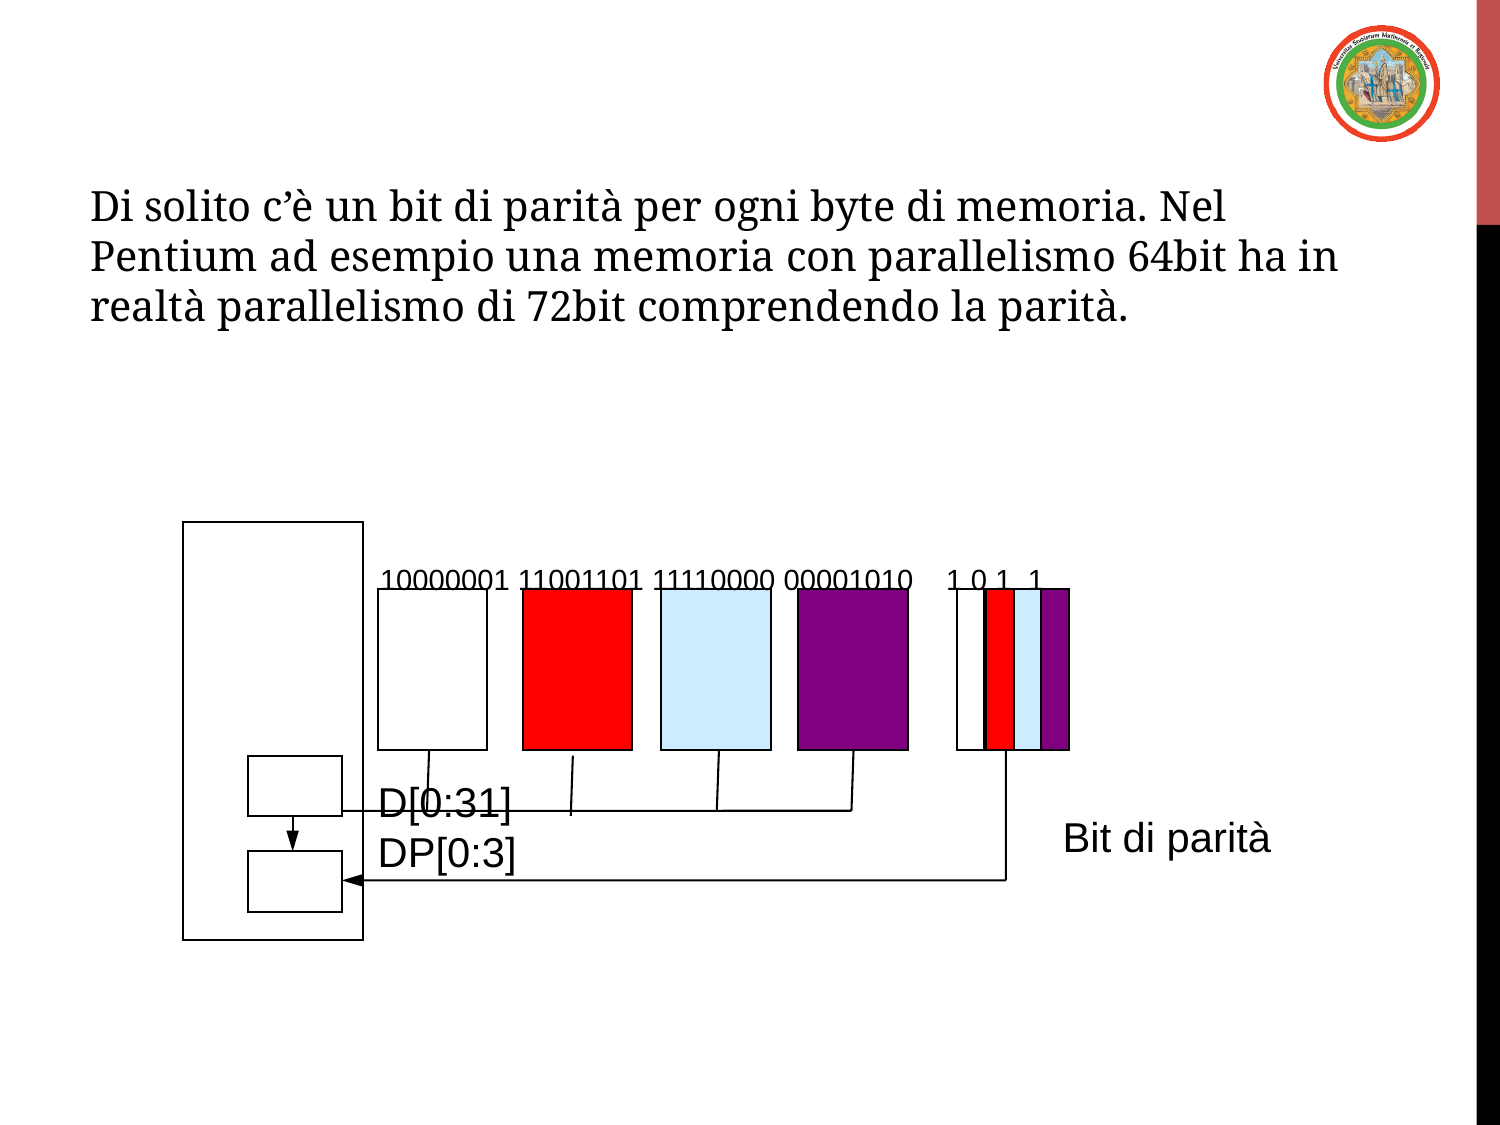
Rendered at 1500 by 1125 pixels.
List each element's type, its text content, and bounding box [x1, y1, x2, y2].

list Di solito c’è un bit di parità per ogni byte di memoria. Nel Pentium ad esempio una memoria con parallelismo 64bit ha in realtà parallelismo di 72bit comprendendo la parità. [75, 172, 1400, 1094]
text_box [182, 521, 1287, 941]
picture [1316, 18, 1447, 149]
